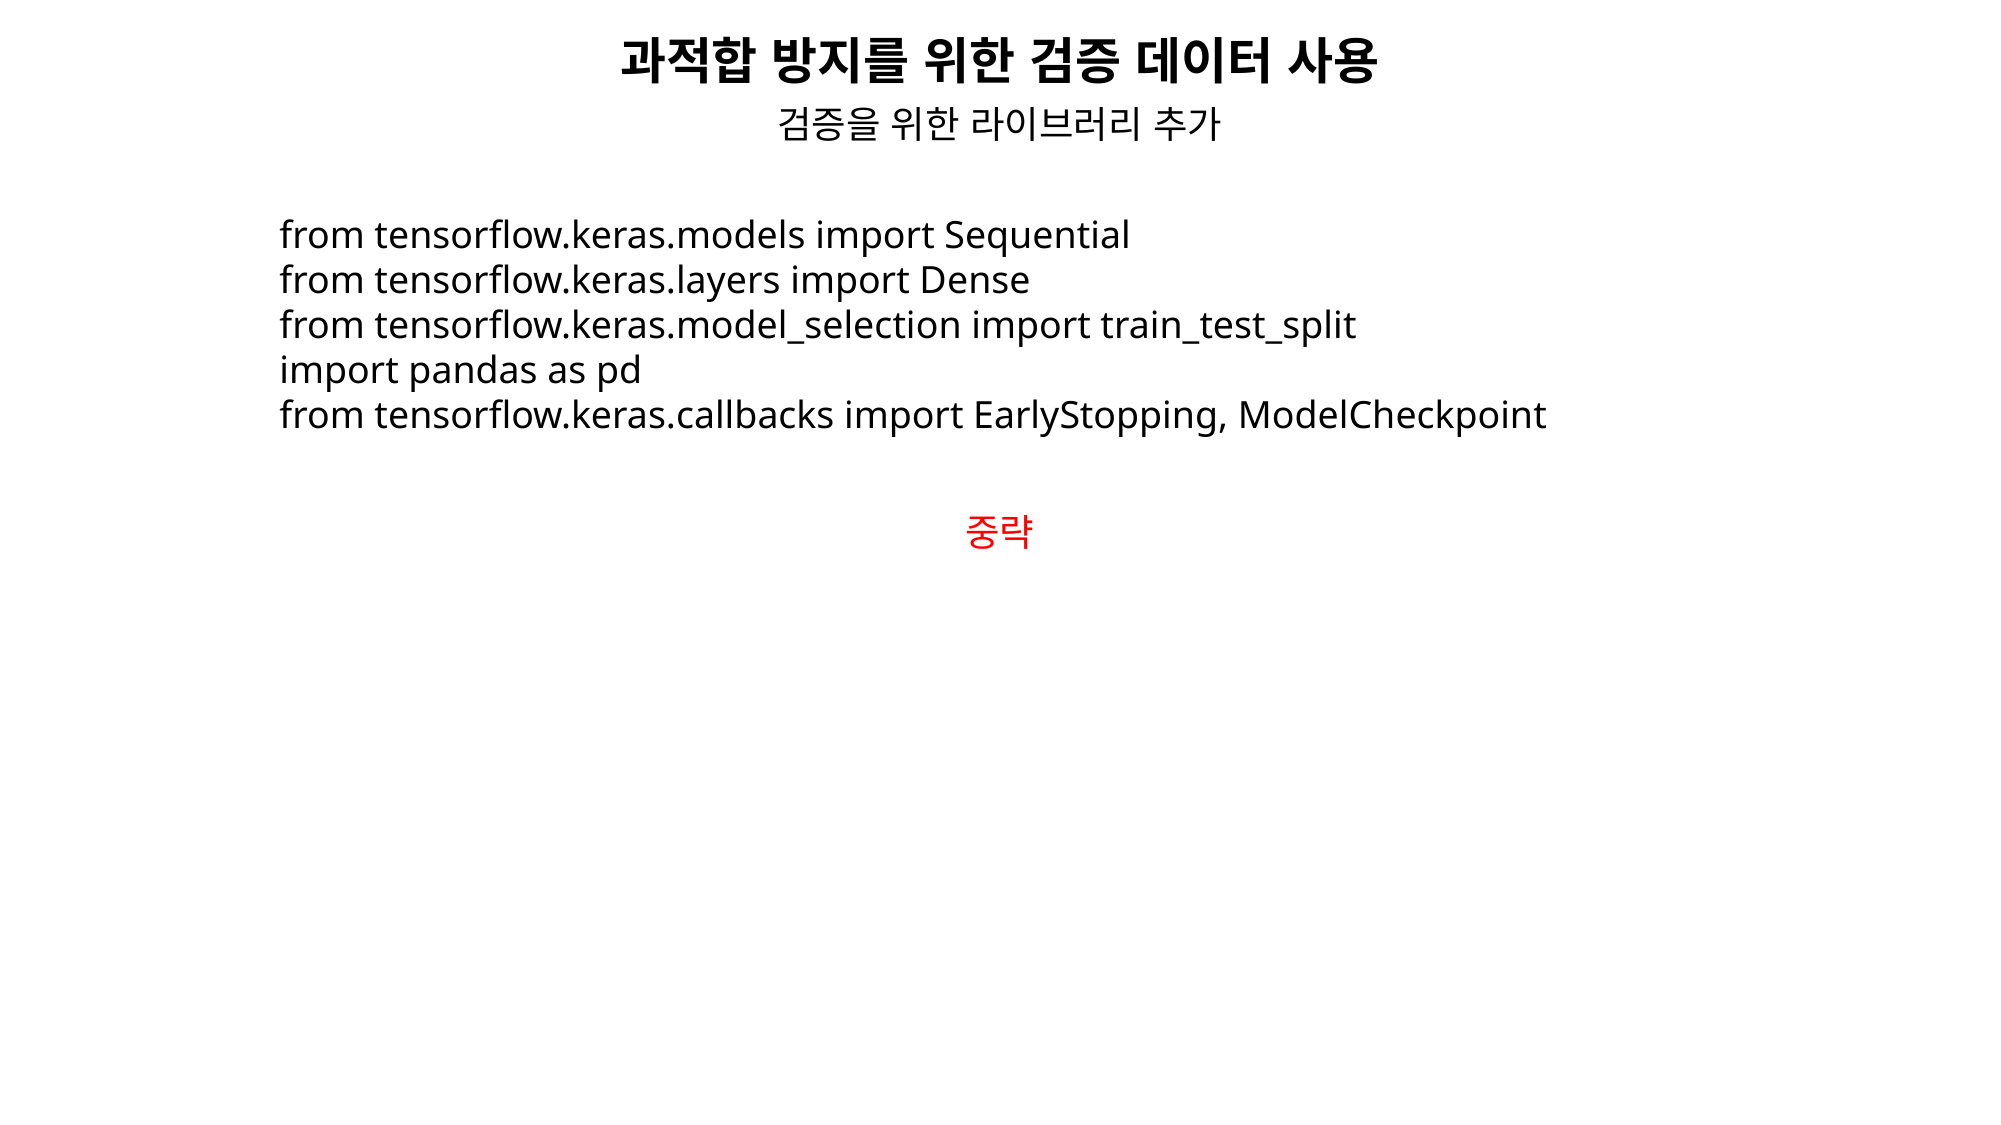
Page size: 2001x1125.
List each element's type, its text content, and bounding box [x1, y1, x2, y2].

text_box 중략 [950, 501, 1050, 562]
text_box 검증을 위한 라이브러리 추가 [762, 93, 1238, 154]
text_box from tensorflow.keras.models import Sequential from tensorflow.keras.layers import Dense from tensorflow.keras.model_selection import train_test_split import pandas as pd from tensorflow.keras.callbacks import EarlyStopping, ModelCheckpoint [264, 203, 1736, 444]
text_box 과적합 방지를 위한 검증 데이터 사용 [494, 21, 1506, 97]
